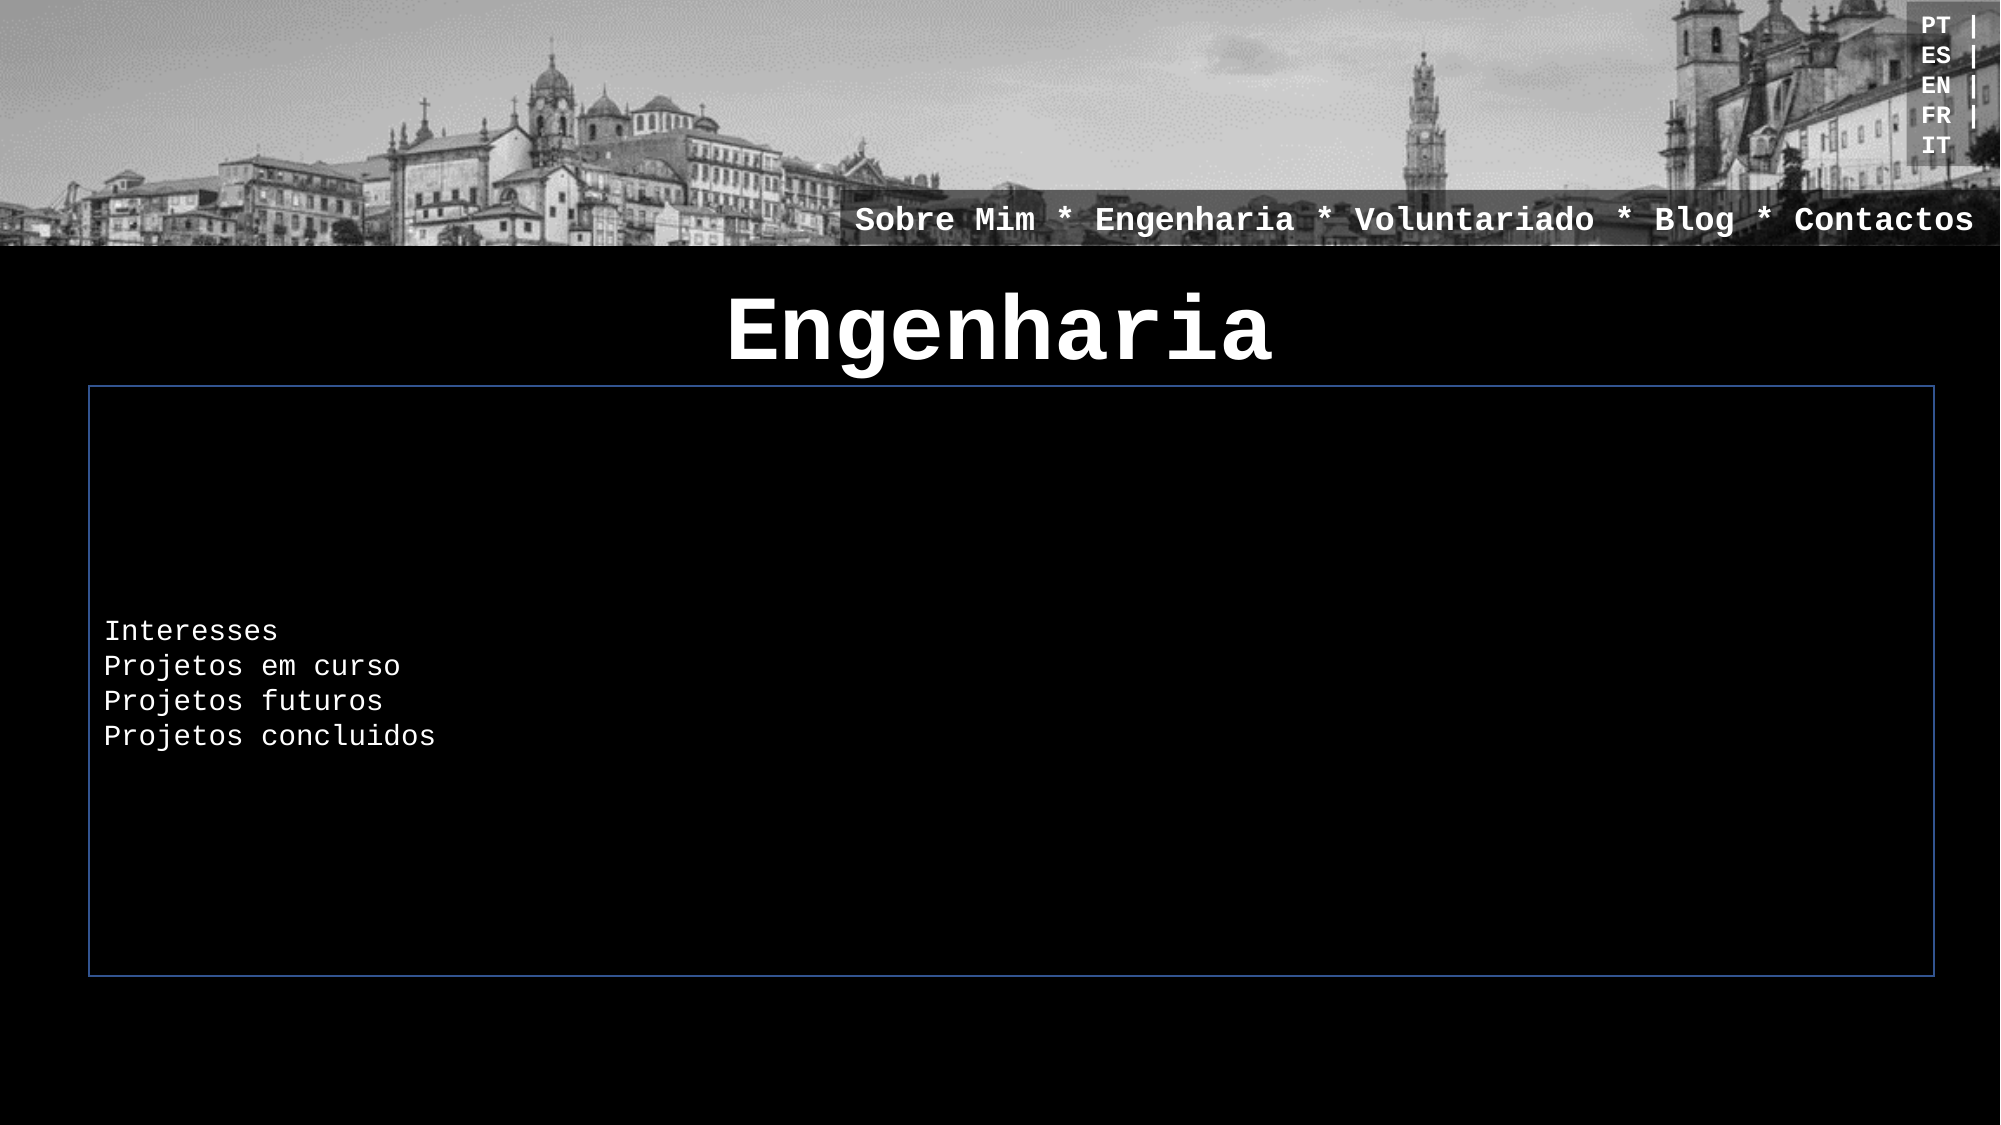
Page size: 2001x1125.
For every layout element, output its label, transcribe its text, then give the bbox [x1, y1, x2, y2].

text_box Interesses Projetos em curso Projetos futuros Projetos concluidos [88, 385, 1935, 977]
text_box Engenharia [66, 260, 1934, 385]
picture [0, 0, 2000, 246]
